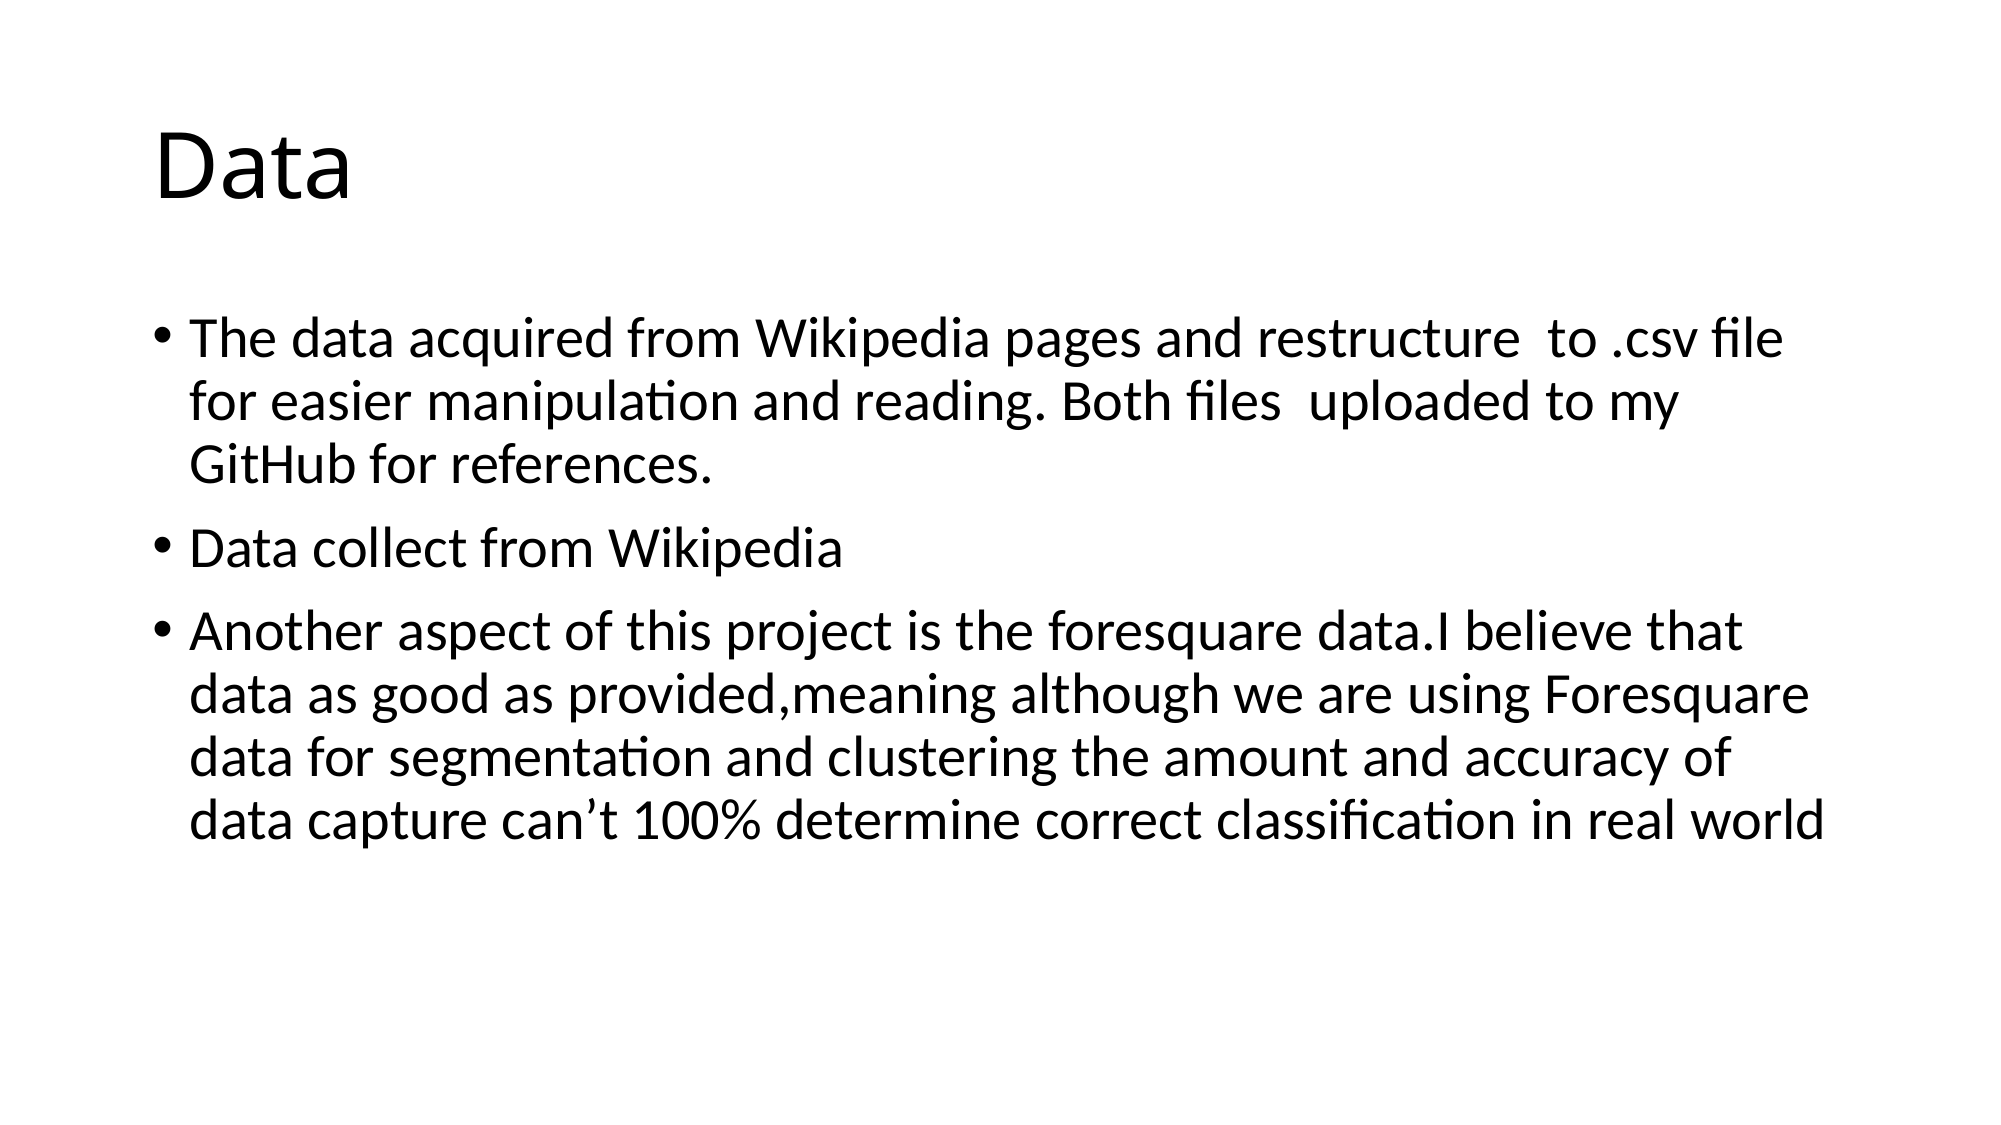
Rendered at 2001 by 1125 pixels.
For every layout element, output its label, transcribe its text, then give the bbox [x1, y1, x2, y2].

title Data [137, 59, 1863, 278]
list The data acquired from Wikipedia pages and restructure to .csv file for easier manipulation and reading. Both files uploaded to my GitHub for references. Data collect from Wikipedia Another aspect of this project is the foresquare data.I believe that data as good as provided,meaning although we are using Foresquare data for segmentation and clustering the amount and accuracy of data capture can’t 100% determine correct classification in real world [137, 299, 1863, 1014]
